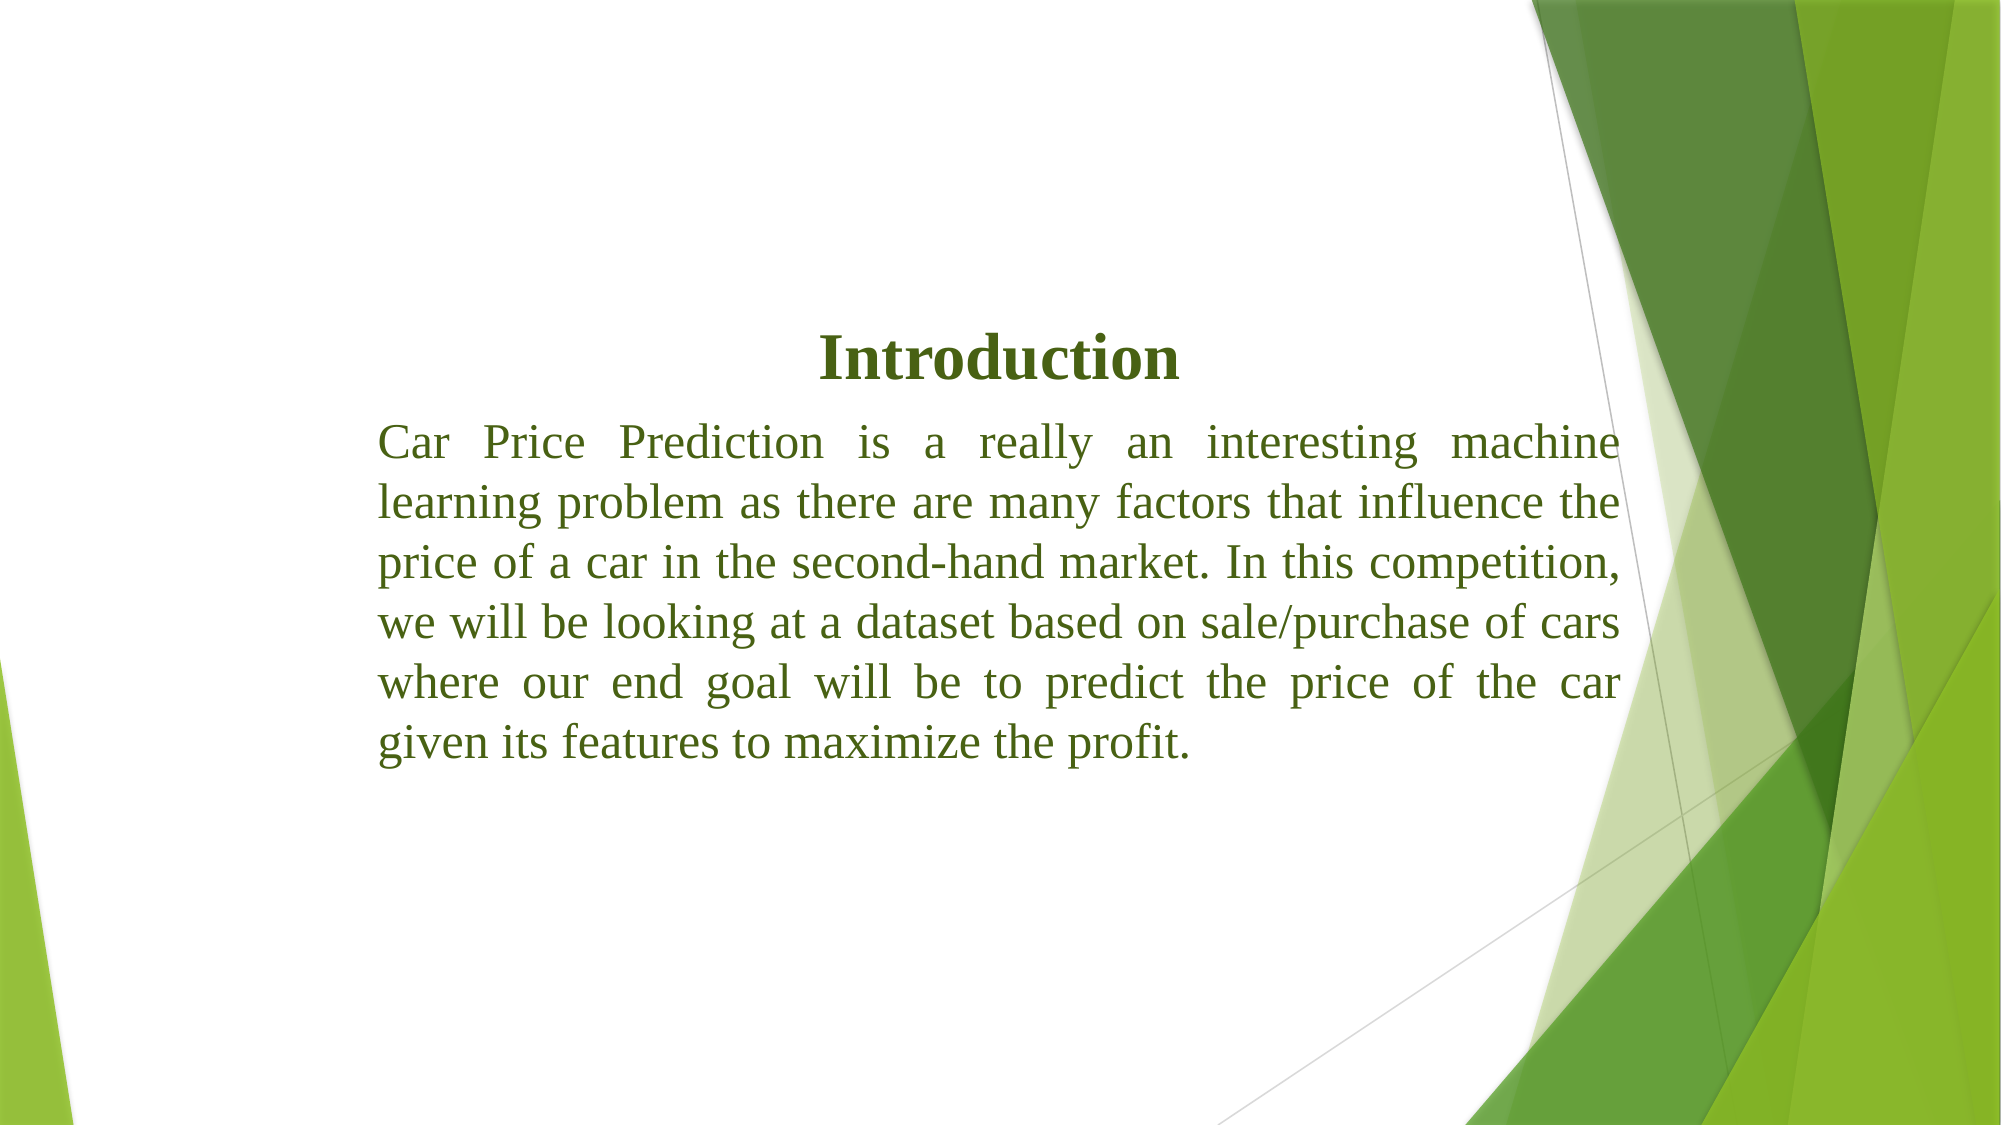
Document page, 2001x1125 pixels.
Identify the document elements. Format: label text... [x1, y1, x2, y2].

text_box Introduction [363, 305, 1637, 401]
text_box Car Price Prediction is a really an interesting machine learning problem as there are many factors that influence the price of a car in the second-hand market. In this competition, we will be looking at a dataset based on sale/purchase of cars where our end goal will be to predict the price of the car given its features to maximize the profit. [363, 401, 1637, 777]
